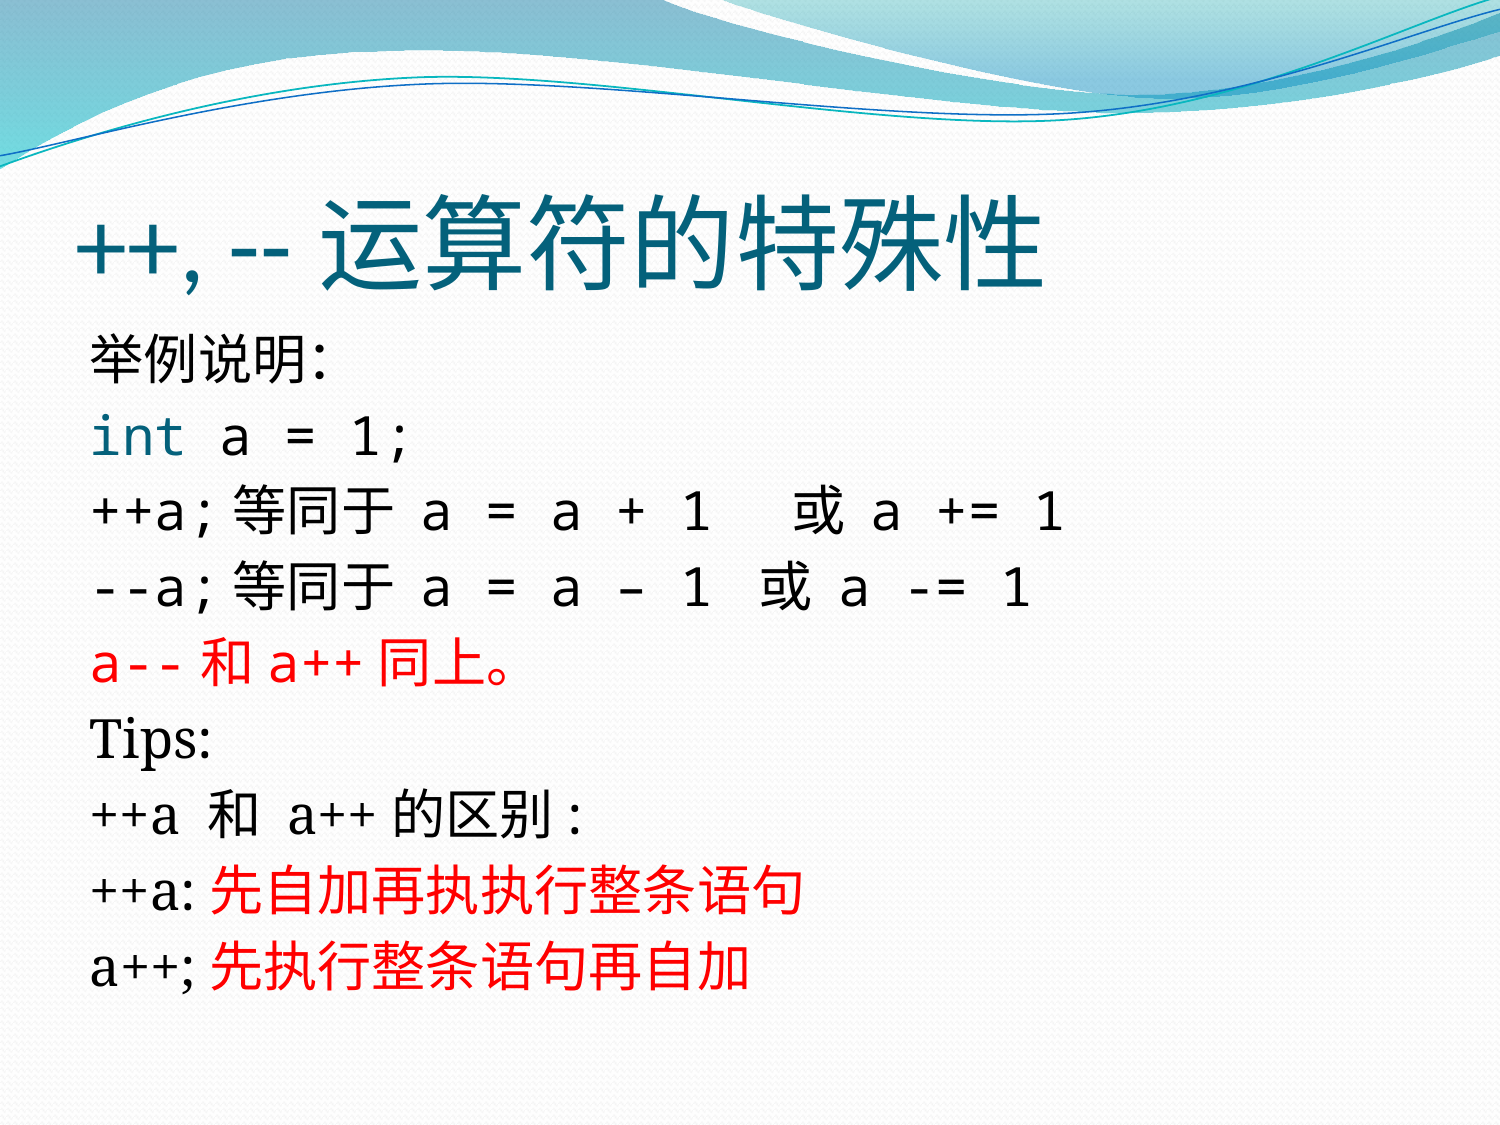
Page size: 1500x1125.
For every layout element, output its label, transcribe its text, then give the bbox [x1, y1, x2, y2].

title ++, --运算符的特殊性 [75, 115, 1425, 303]
list 举例说明： int a = 1; ++a;等同于 a = a + 1 或 a += 1 --a;等同于 a = a – 1 或 a -= 1 a--和a++同上。 Tips: ++a 和 a++的区别: ++a:先自加再执执行整条语句 a++;先执行整条语句再自加 [75, 317, 1425, 1038]
